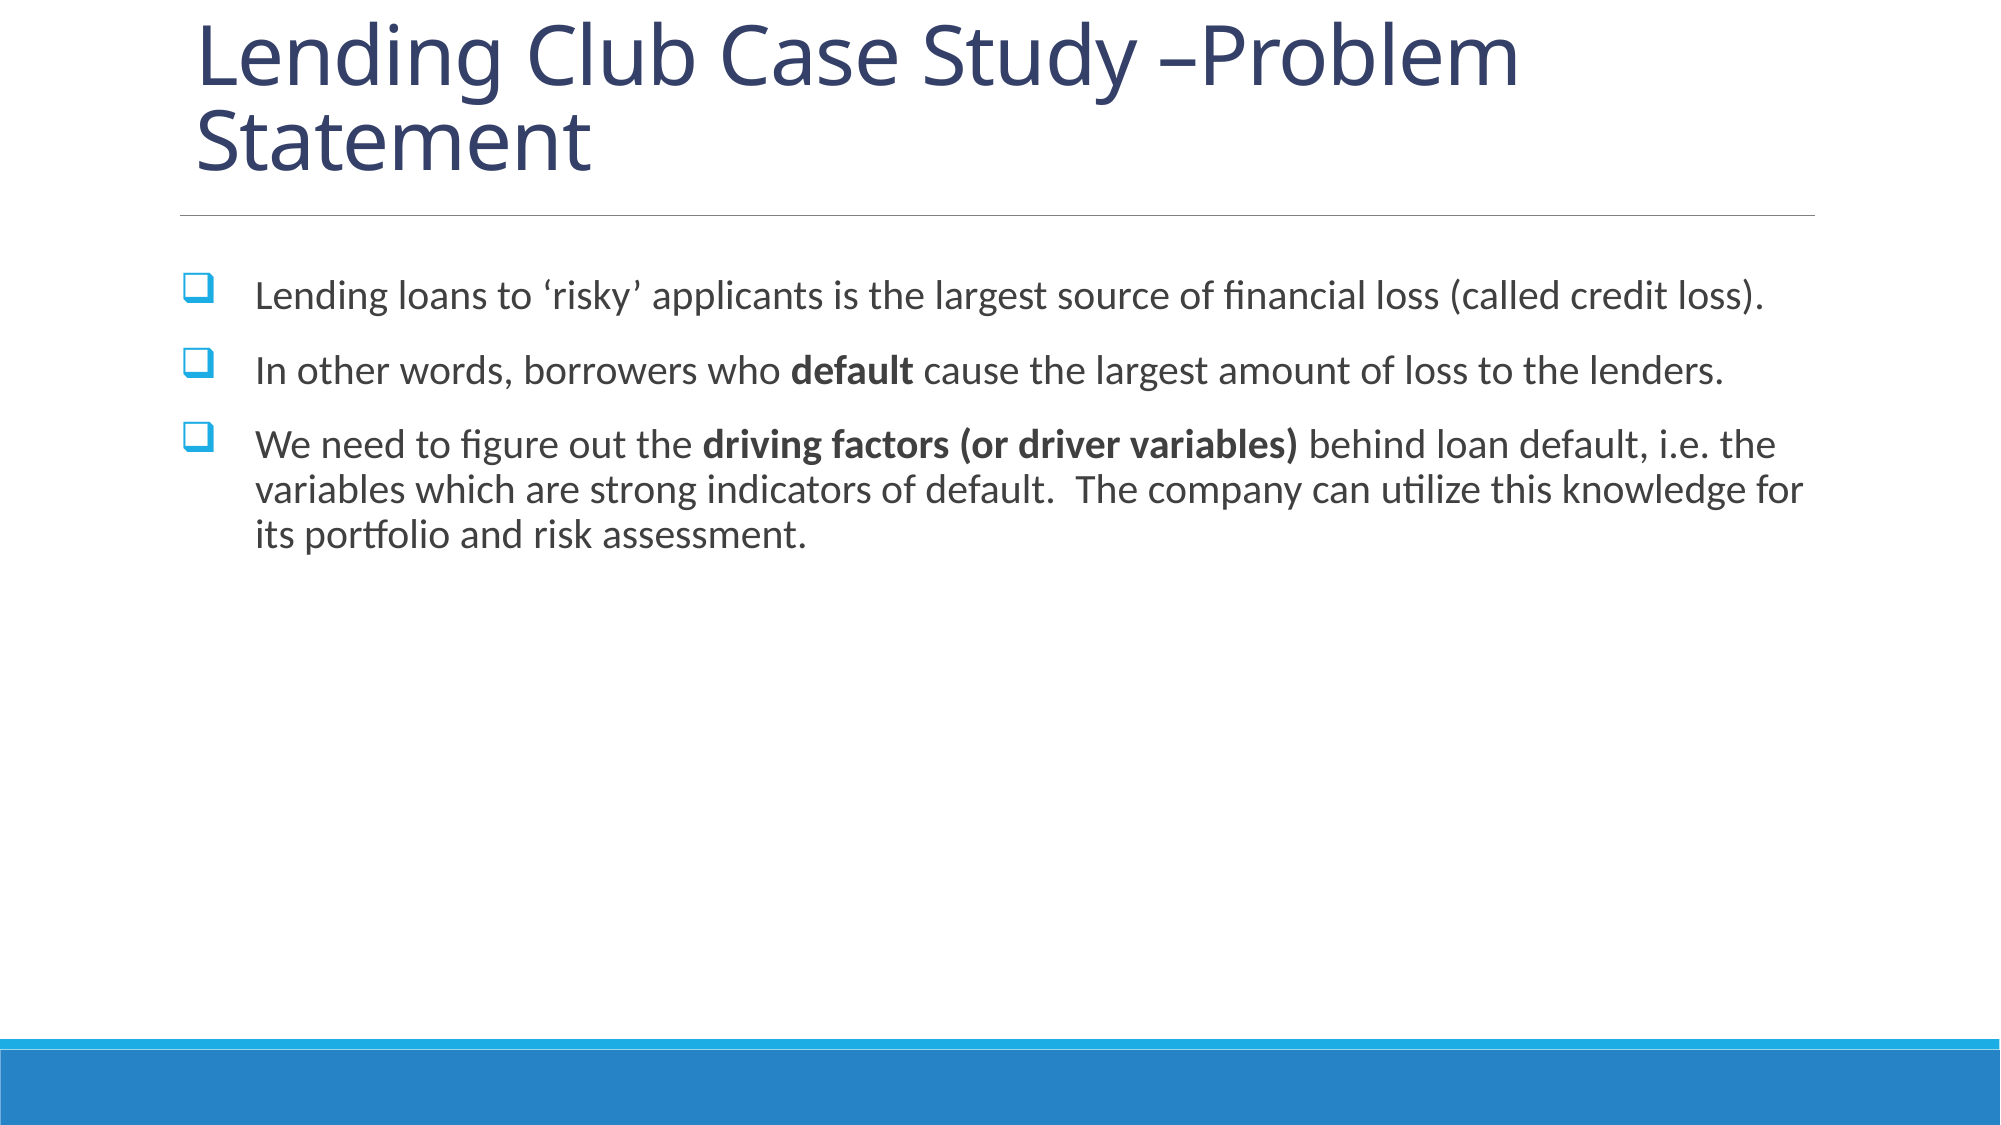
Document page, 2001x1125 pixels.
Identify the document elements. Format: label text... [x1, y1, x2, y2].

list Lending loans to ‘risky’ applicants is the largest source of financial loss (called credit loss). In other words, borrowers who default cause the largest amount of loss to the lenders. We need to figure out the driving factors (or driver variables) behind loan default, i.e. the variables which are strong indicators of default. The company can utilize this knowledge for its portfolio and risk assessment. [180, 236, 1830, 596]
title Lending Club Case Study –Problem Statement [180, 47, 1830, 196]
